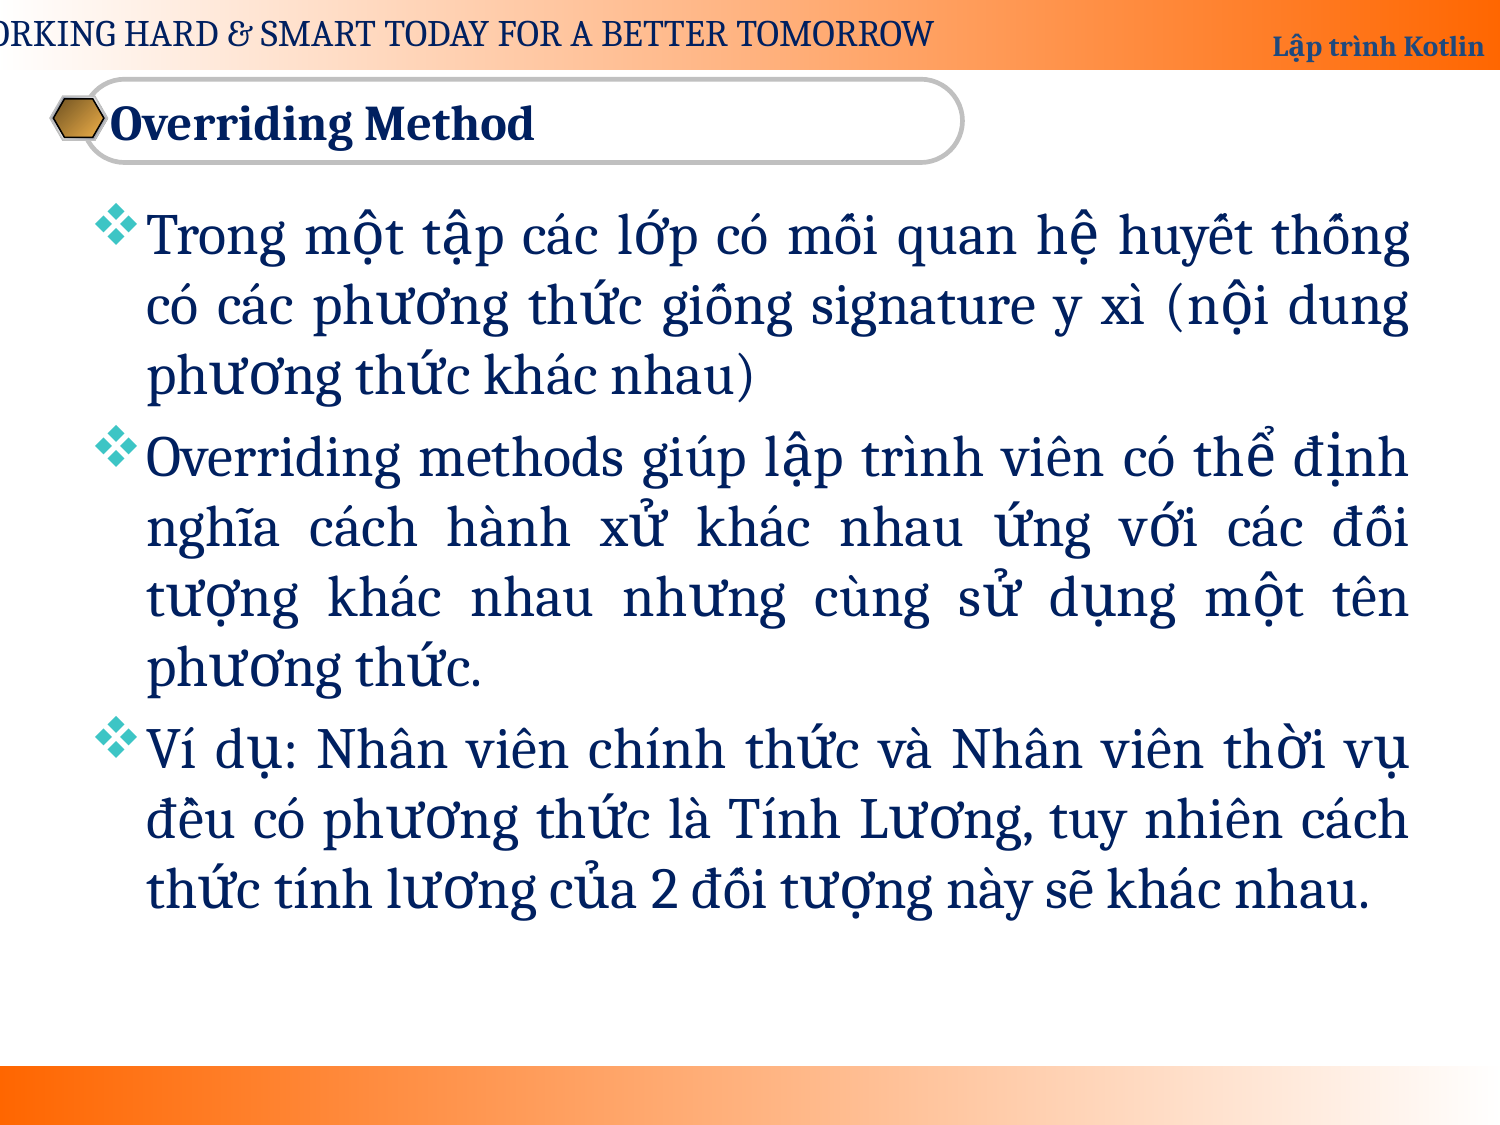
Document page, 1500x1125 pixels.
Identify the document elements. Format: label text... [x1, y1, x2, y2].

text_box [49, 78, 963, 163]
text_box Trong một tập các lớp có mối quan hệ huyết thống có các phương thức giống signature y xì (nội dung phương thức khác nhau) Overriding methods giúp lập trình viên có thể định nghĩa cách hành xử khác nhau ứng với các đối tượng khác nhau nhưng cùng sử dụng một tên phương thức. Ví dụ: Nhân viên chính thức và Nhân viên thời vụ đều có phương thức là Tính Lương, tuy nhiên cách thức tính lương của 2 đối tượng này sẽ khác nhau. [74, 189, 1425, 1050]
